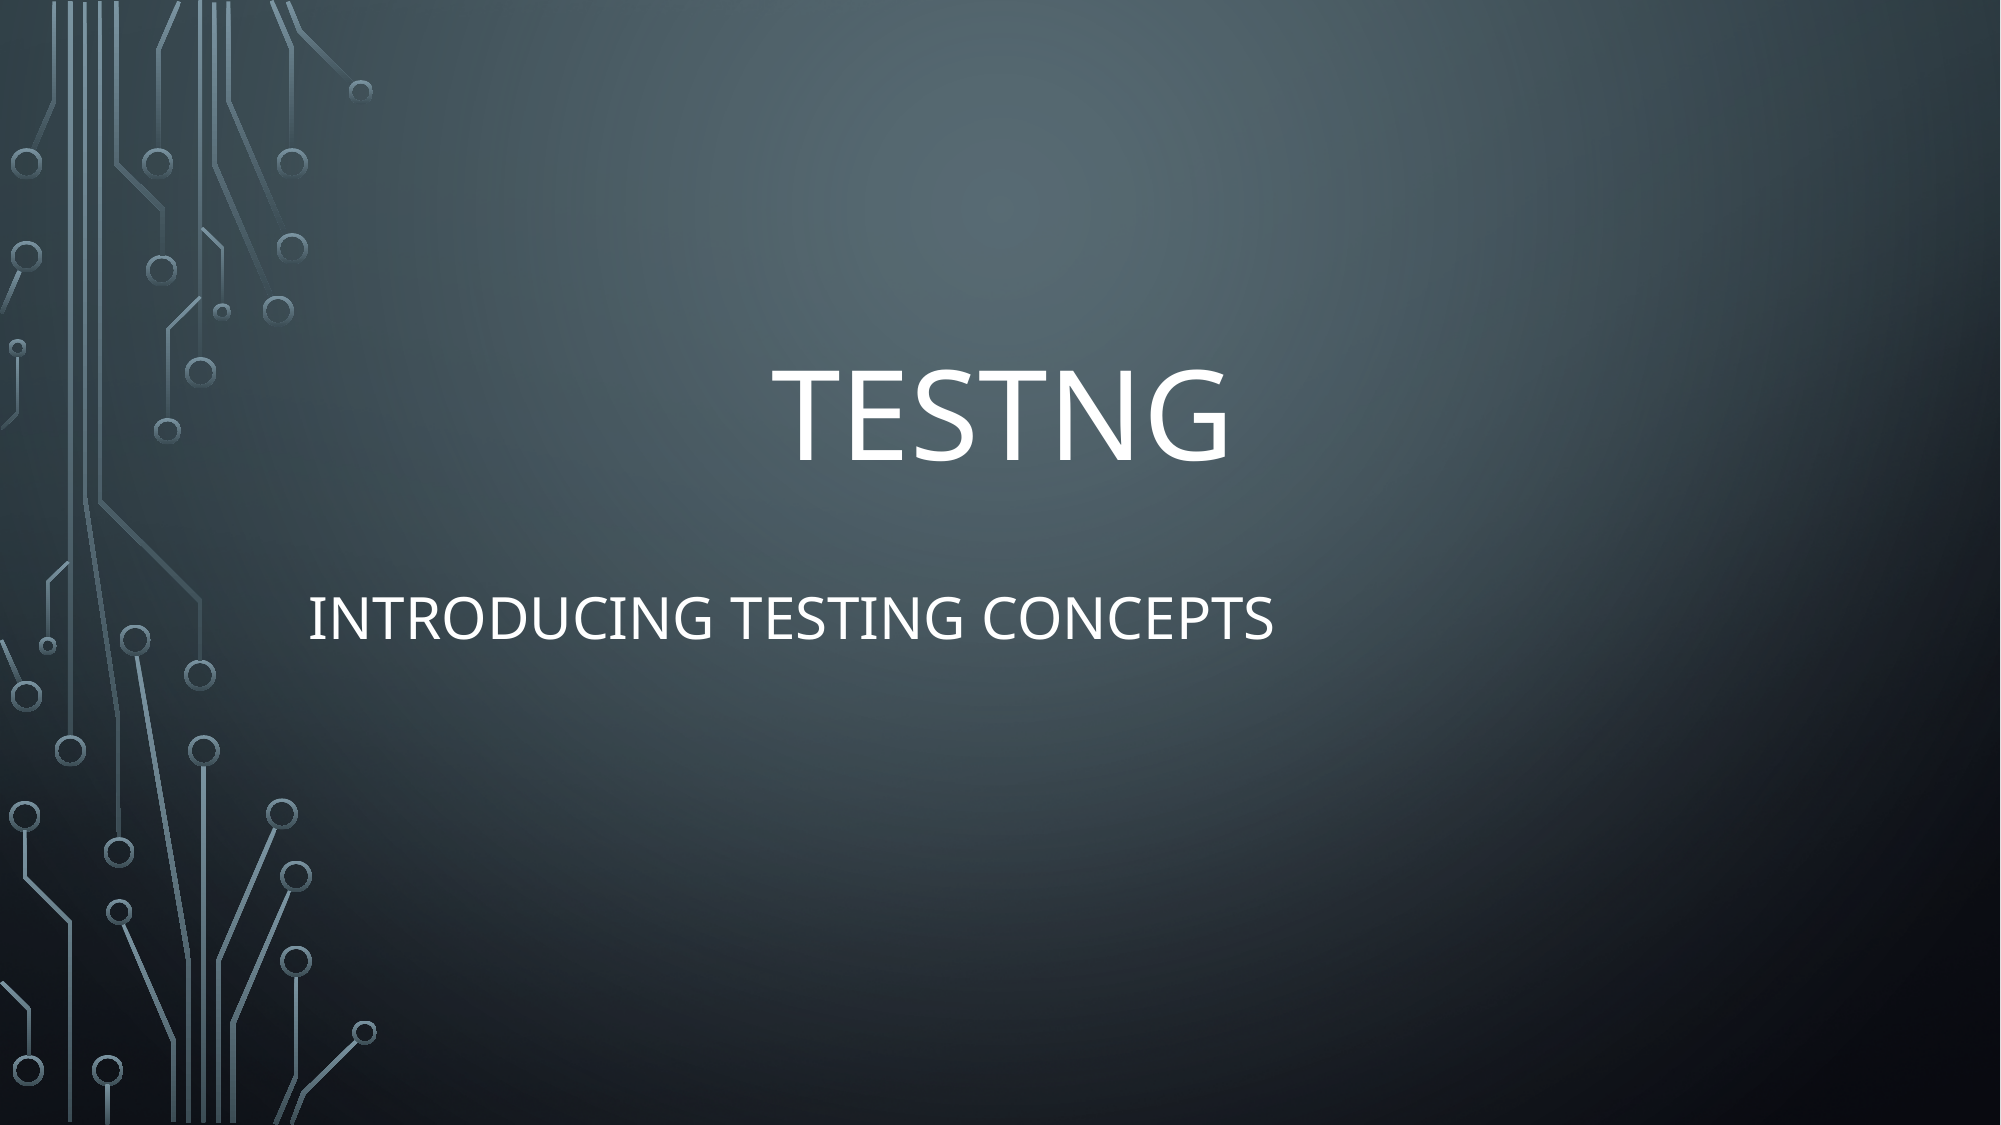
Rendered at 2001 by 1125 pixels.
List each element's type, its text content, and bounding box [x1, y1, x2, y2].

title testng [262, 332, 1738, 616]
subtitle introducing testing concepts [293, 560, 1827, 801]
